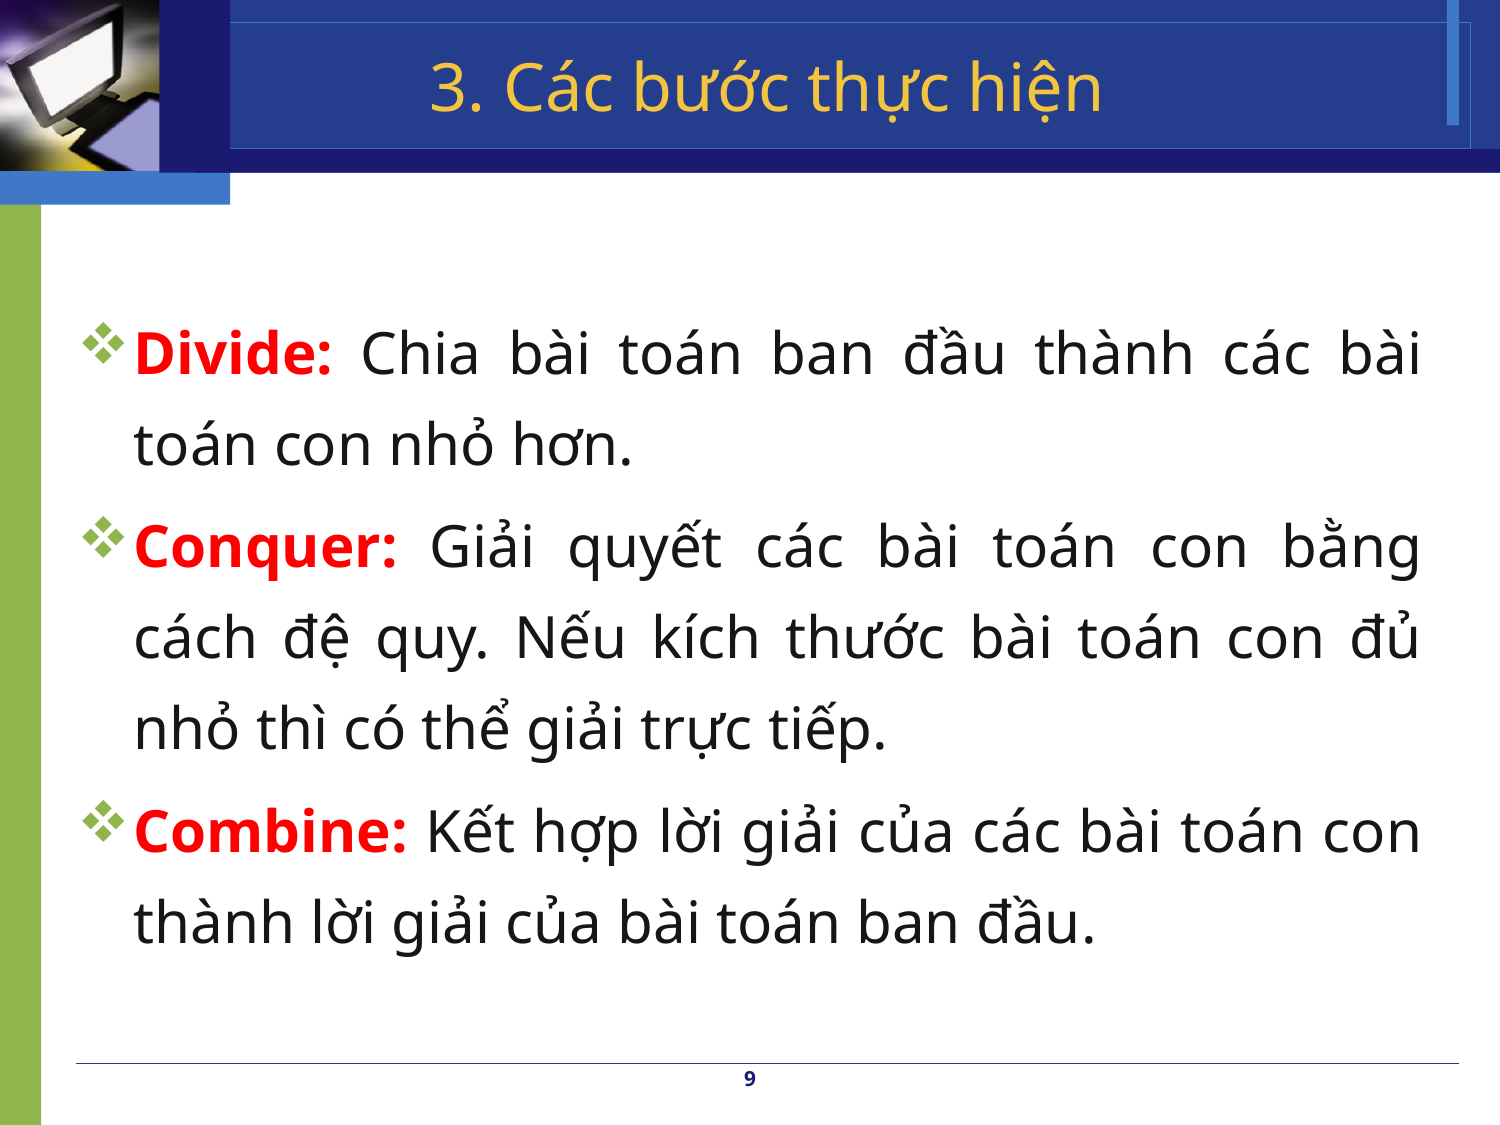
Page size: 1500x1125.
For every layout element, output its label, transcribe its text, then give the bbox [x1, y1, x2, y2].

title 3. Các bước thực hiện [122, 38, 1413, 131]
picture [0, 0, 159, 171]
list Divide: Chia bài toán ban đầu thành các bài toán con nhỏ hơn. Conquer: Giải quyết các bài toán con bằng cách đệ quy. Nếu kích thước bài toán con đủ nhỏ thì có thể giải trực tiếp. Combine: Kết hợp lời giải của các bài toán con thành lời giải của bài toán ban đầu. [62, 287, 1438, 1125]
slide_number 9 [574, 1057, 926, 1096]
